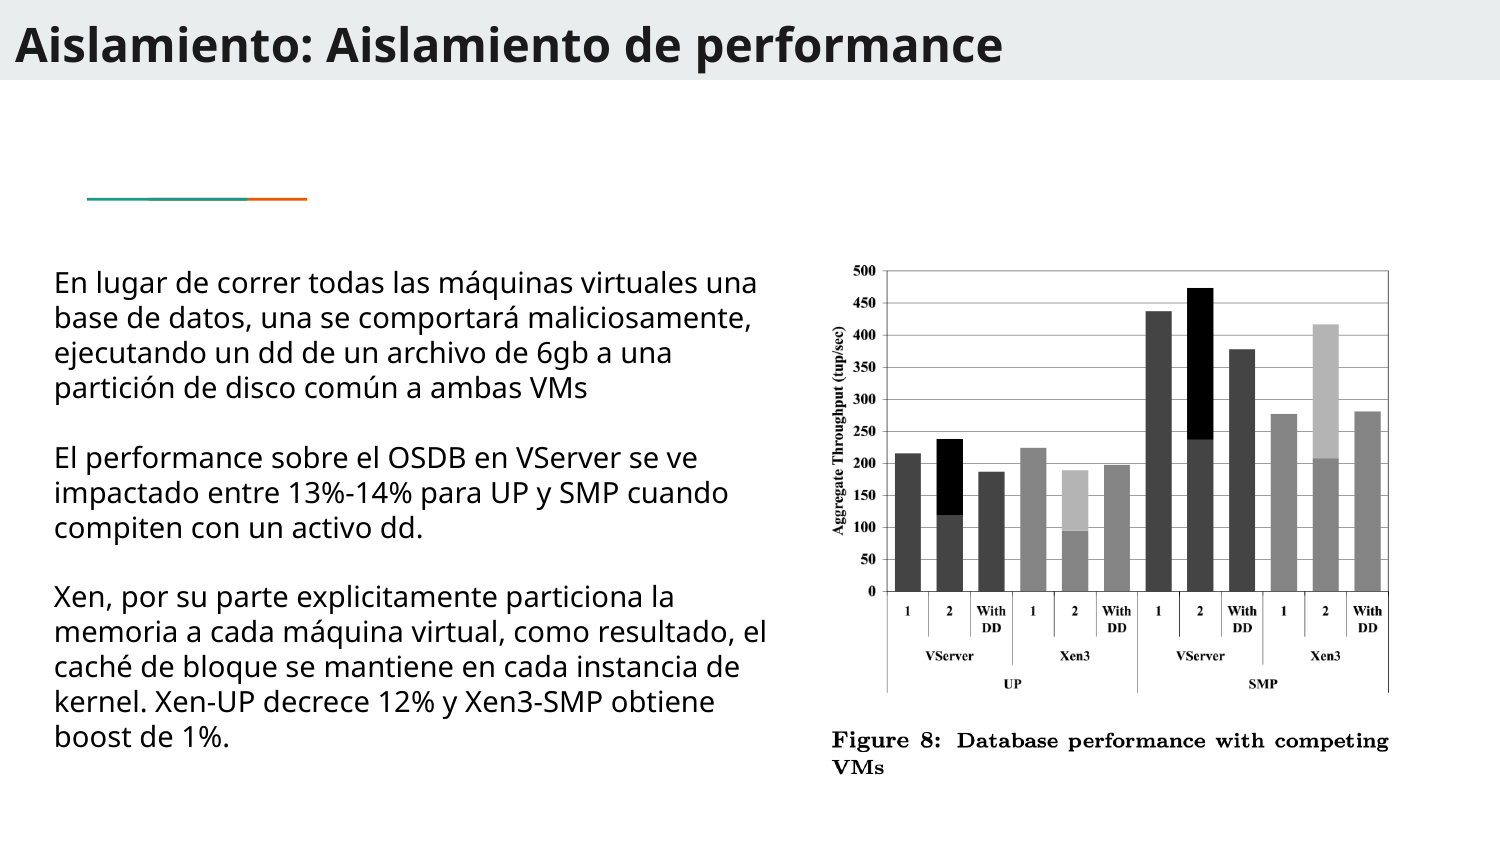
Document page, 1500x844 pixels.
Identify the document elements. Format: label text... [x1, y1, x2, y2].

picture [816, 248, 1437, 795]
text_box En lugar de correr todas las máquinas virtuales una base de datos, una se comportará maliciosamente, ejecutando un dd de un archivo de 6gb a una partición de disco común a ambas VMs El performance sobre el OSDB en VServer se ve impactado entre 13%-14% para UP y SMP cuando compiten con un activo dd. Xen, por su parte explicitamente particiona la memoria a cada máquina virtual, como resultado, el caché de bloque se mantiene en cada instancia de kernel. Xen-UP decrece 12% y Xen3-SMP obtiene boost de 1%. [38, 249, 792, 769]
title Aislamiento: Aislamiento de performance [0, 0, 1262, 88]
